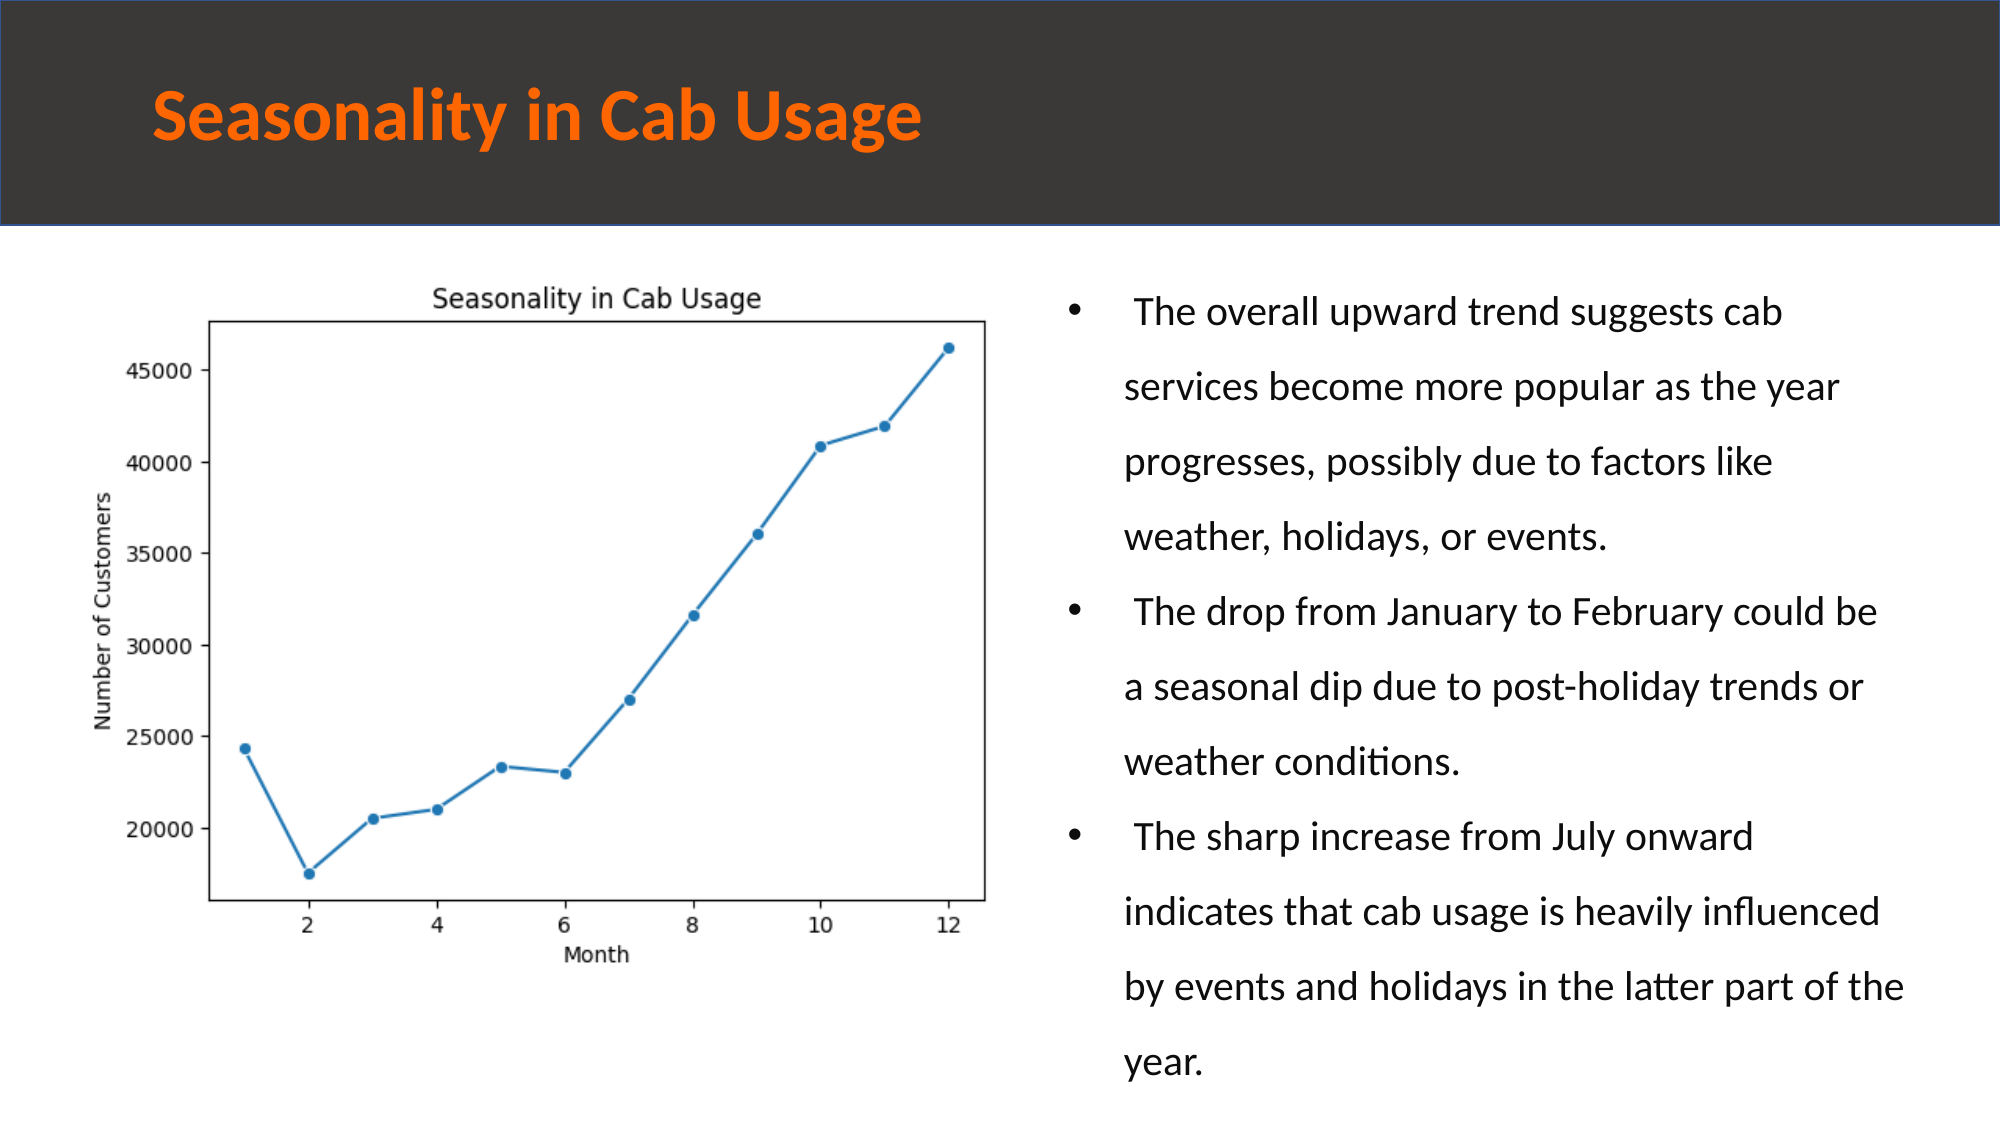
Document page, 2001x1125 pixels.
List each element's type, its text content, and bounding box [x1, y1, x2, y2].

title Seasonality in Cab Usage [137, 7, 1863, 225]
text_box The overall upward trend suggests cab services become more popular as the year progresses, possibly due to factors like weather, holidays, or events. The drop from January to February could be a seasonal dip due to post-holiday trends or weather conditions. The sharp increase from July onward indicates that cab usage is heavily influenced by events and holidays in the latter part of the year. [1052, 251, 1921, 1125]
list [79, 271, 1000, 983]
text_box [0, 0, 2000, 226]
